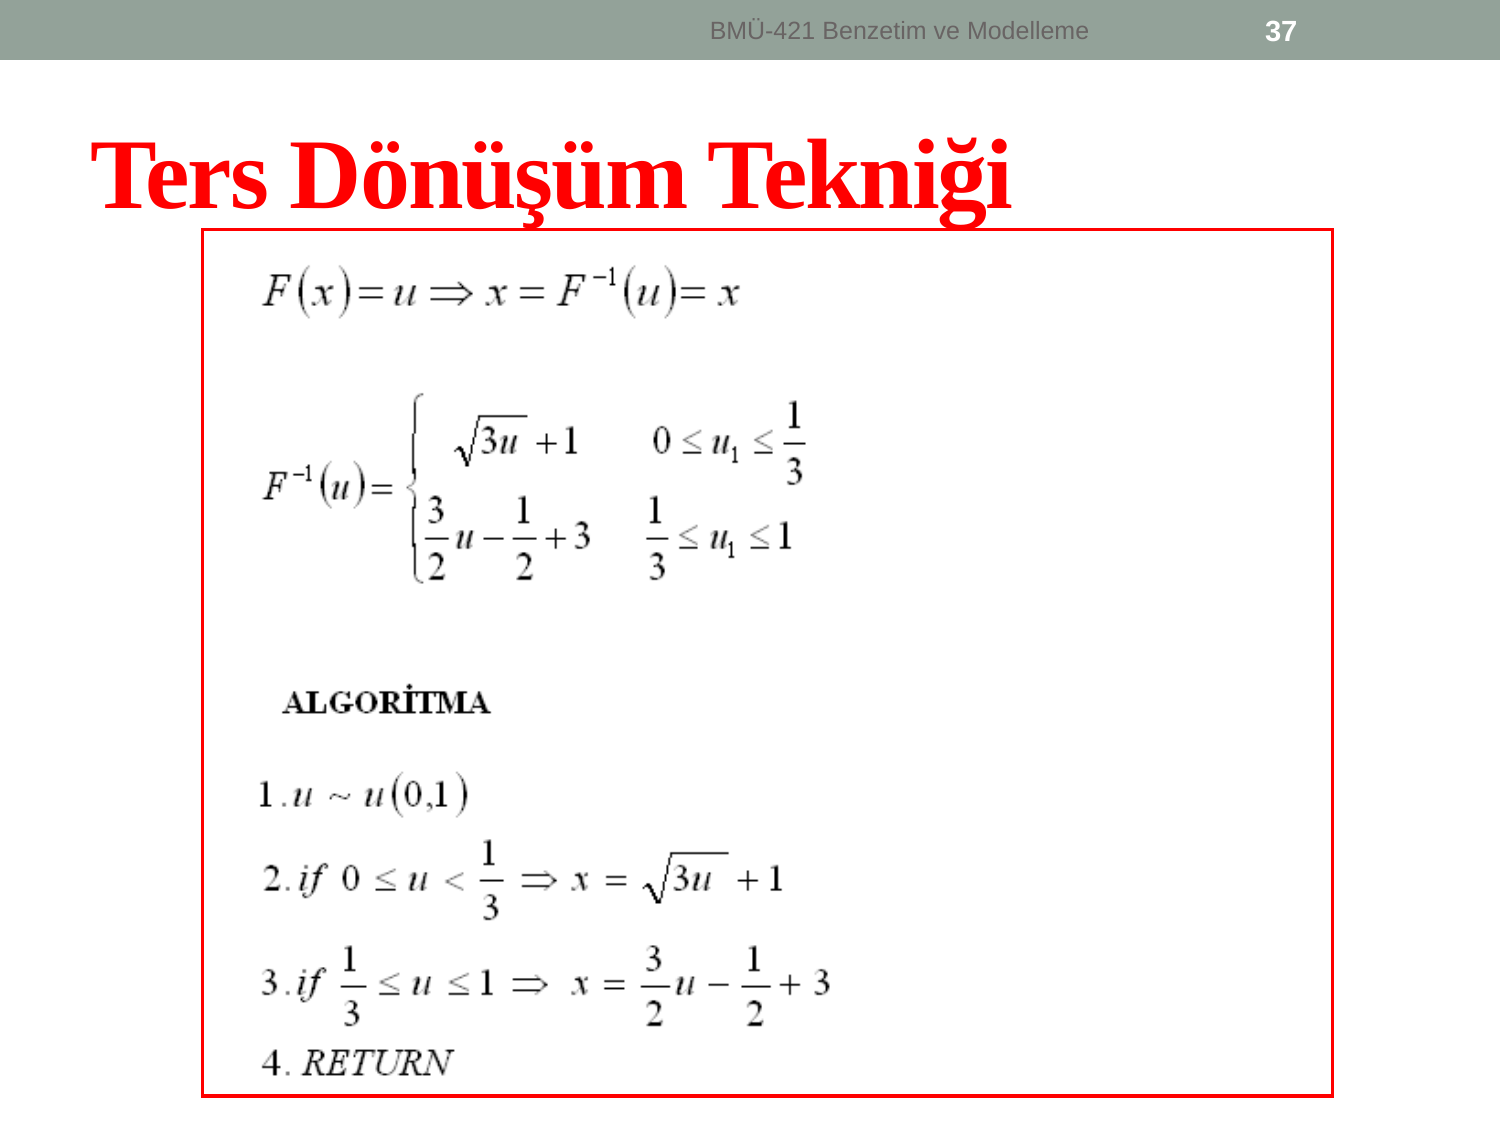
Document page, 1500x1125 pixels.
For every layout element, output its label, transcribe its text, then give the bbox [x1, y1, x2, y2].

slide_number 37 [1250, 3, 1425, 57]
footer BMÜ-421 Benzetim ve Modelleme [562, 3, 1238, 57]
title Ters Dönüşüm Tekniği [75, 87, 1425, 250]
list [204, 231, 1331, 1095]
